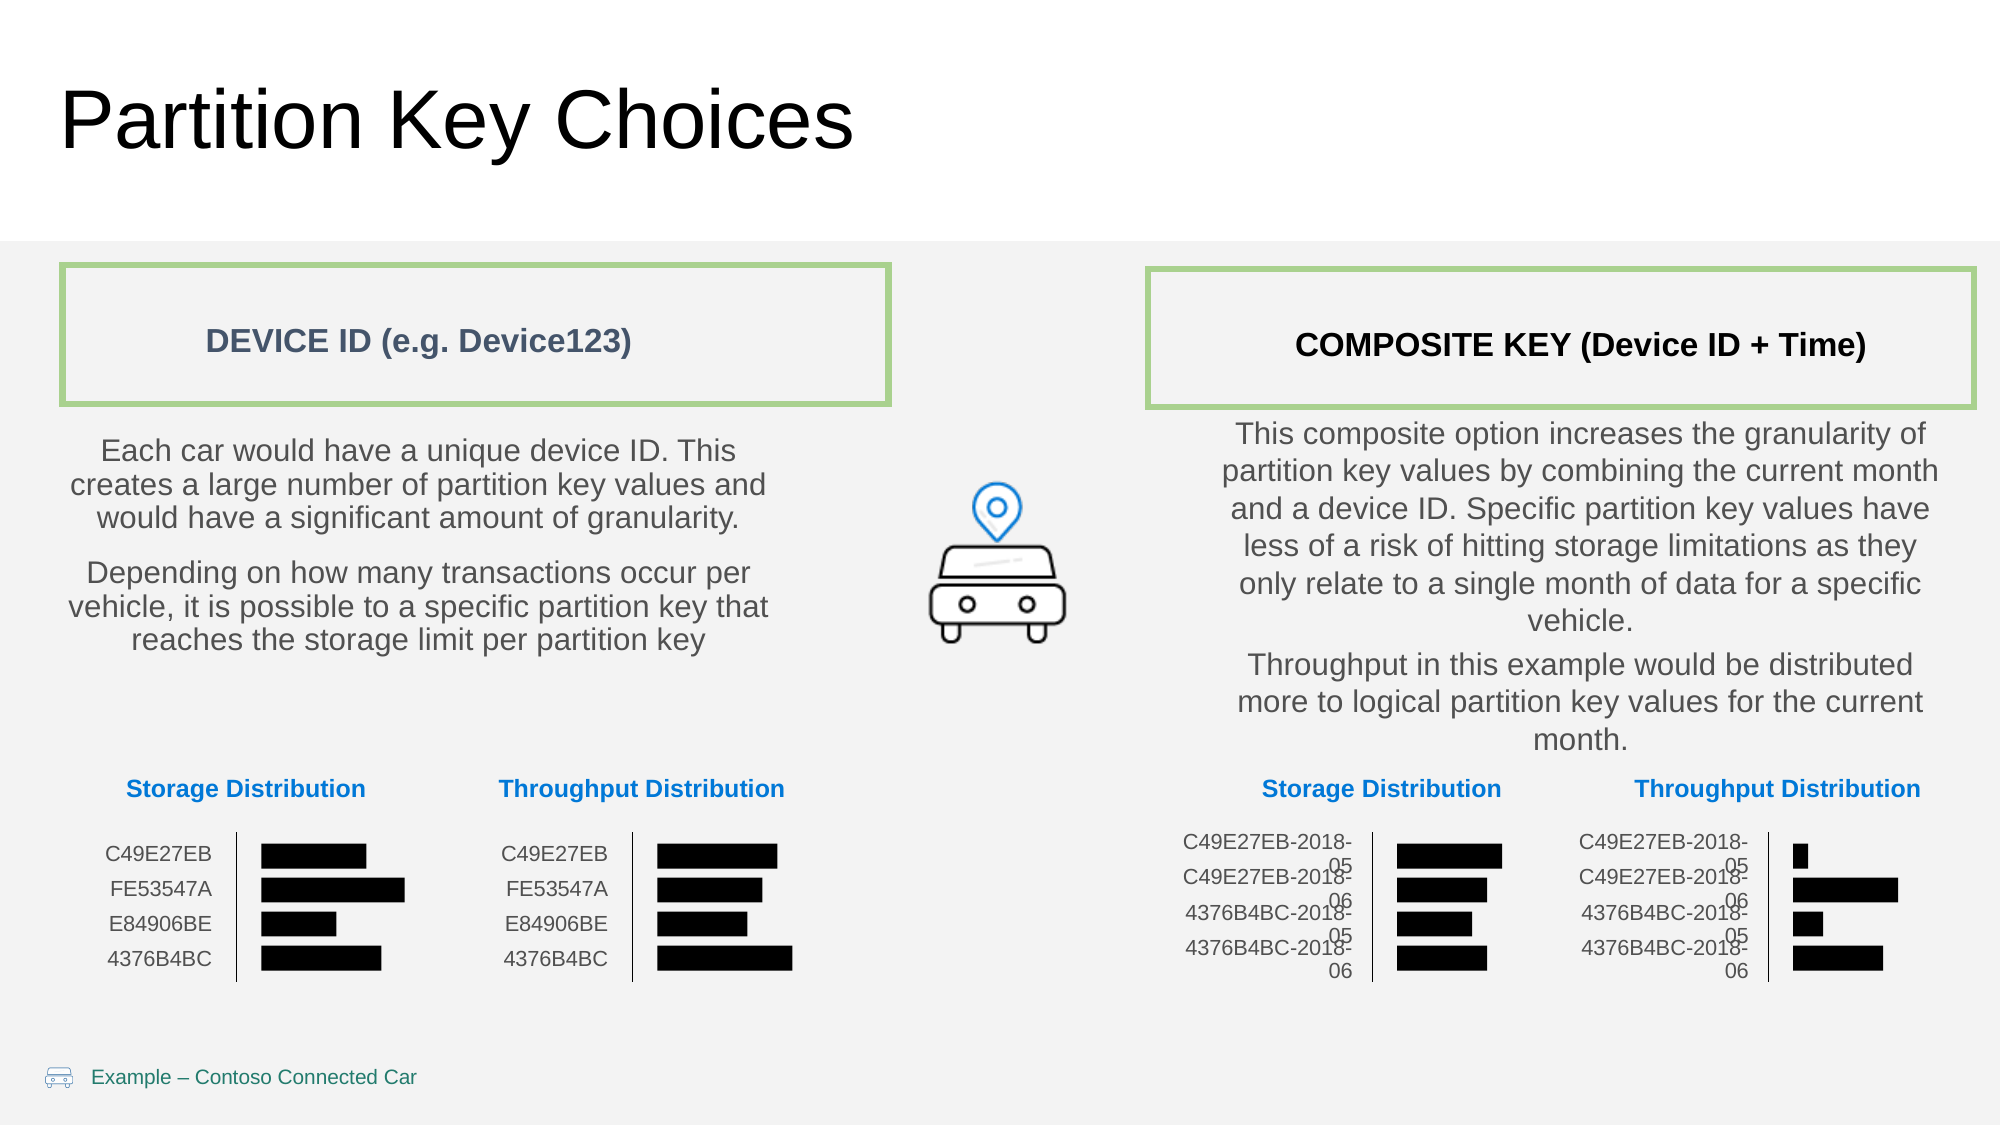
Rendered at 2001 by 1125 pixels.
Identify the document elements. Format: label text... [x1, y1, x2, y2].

picture [882, 475, 1118, 650]
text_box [44, 1065, 422, 1089]
text_box [62, 265, 889, 404]
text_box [77, 764, 811, 982]
text_box [1148, 268, 1975, 408]
title Partition Key Choices [44, 47, 1957, 196]
text_box COMPOSITE KEY (Device ID + Time) This composite option increases the granularity of partition key values by combining the current month and a device ID. Specific partition key values have less of a risk of hitting storage limitations as they only relate to a single month of data for a specific vehicle. Throughput in this example would be distributed more to logical partition key values for the current month. [1206, 408, 1957, 764]
list DEVICE ID (e.g. Device123) Each car would have a unique device ID. This creates a large number of partition key values and would have a significant amount of granularity. Depending on how many transactions occur per vehicle, it is possible to a specific partition key that reaches the storage limit per partition key [44, 315, 795, 969]
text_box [1165, 764, 1947, 984]
